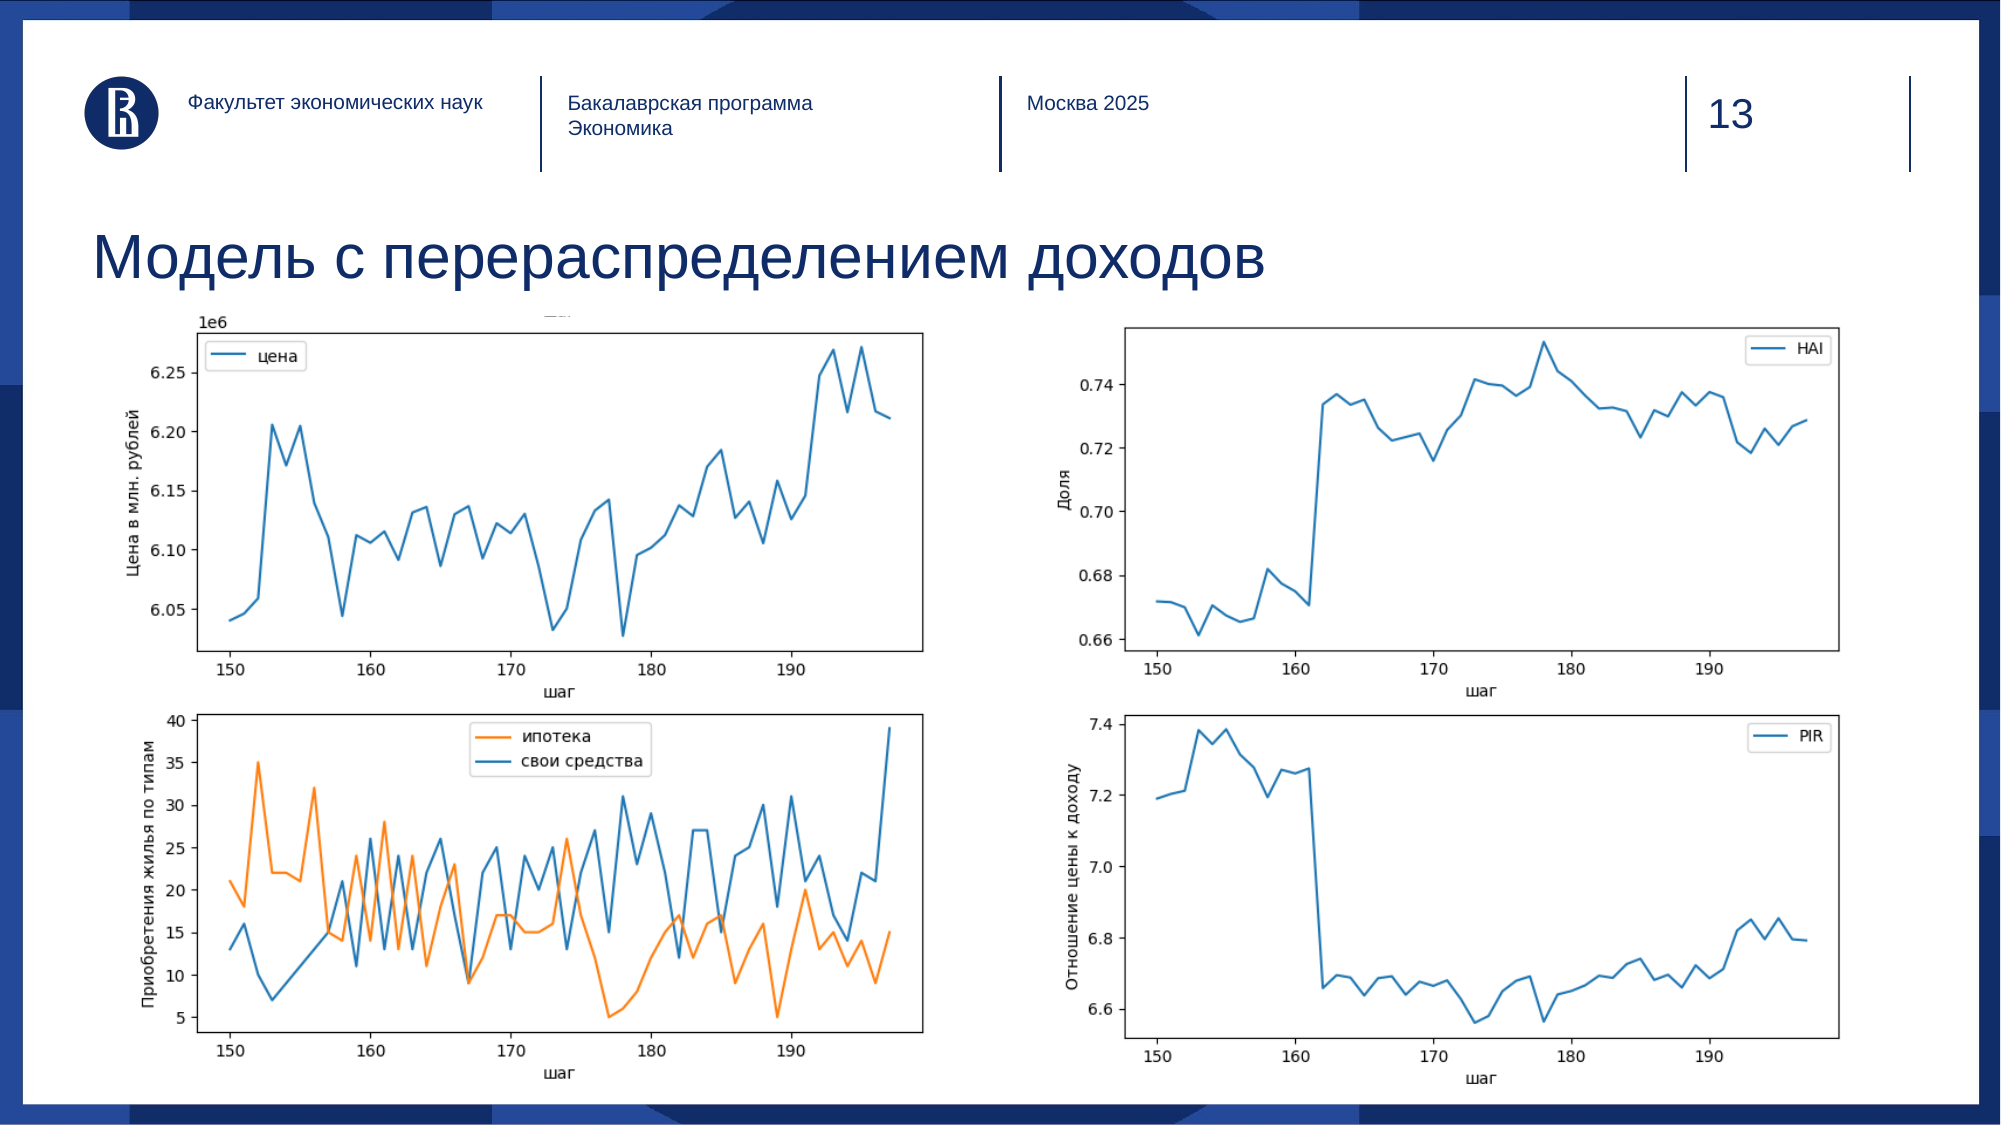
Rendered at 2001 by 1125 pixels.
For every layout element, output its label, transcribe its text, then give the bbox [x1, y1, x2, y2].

title Модель с перераспределением доходов [93, 216, 1907, 344]
picture [0, 0, 2001, 1125]
list Бакалаврская программа Экономика [567, 90, 907, 157]
list Факультет экономических наук [187, 88, 500, 157]
list Москва 2025 [1026, 90, 1367, 157]
